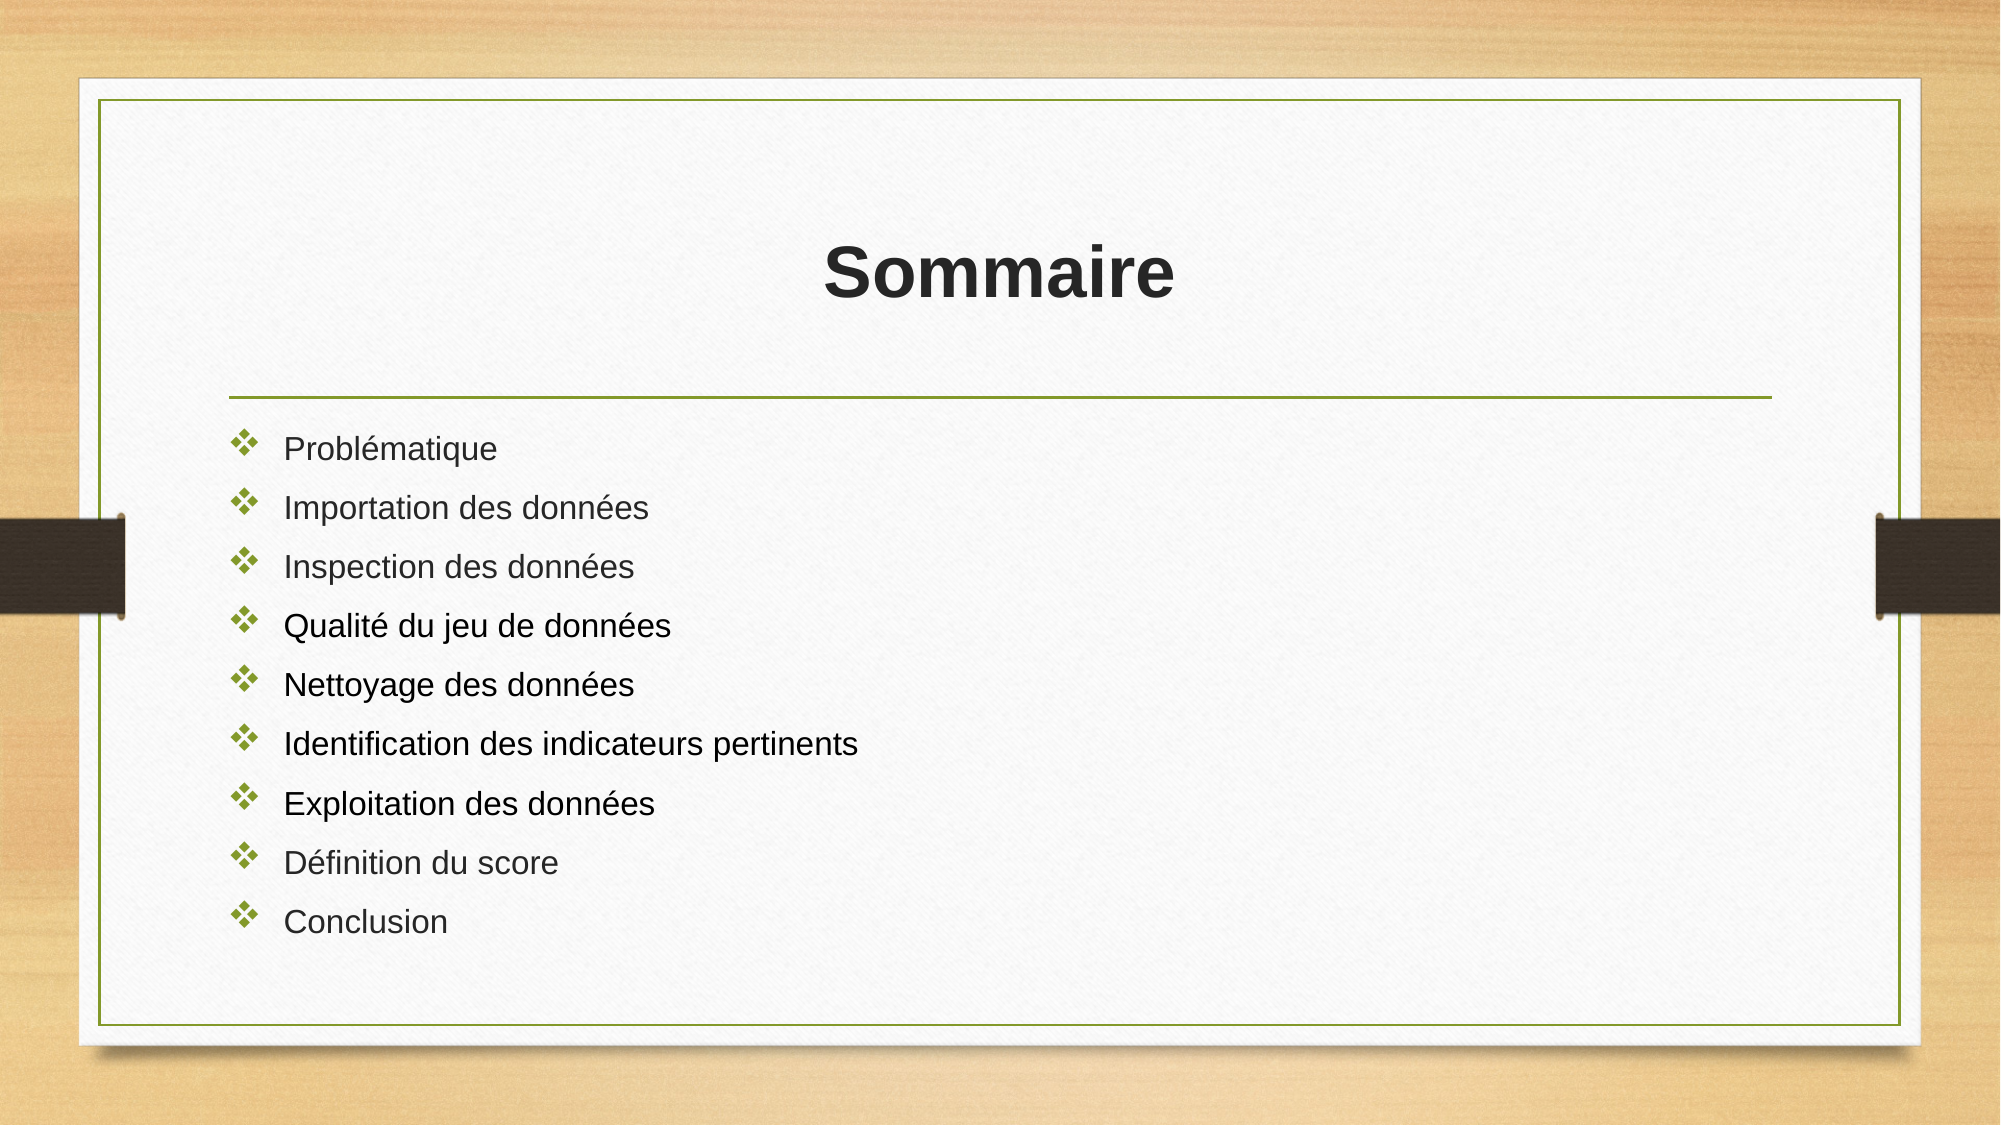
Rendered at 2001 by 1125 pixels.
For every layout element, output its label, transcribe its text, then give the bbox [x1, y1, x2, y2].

list Problématique Importation des données Inspection des données Qualité du jeu de données Nettoyage des données Identification des indicateurs pertinents Exploitation des données Définition du score Conclusion [212, 419, 1788, 1016]
title Sommaire [212, 161, 1788, 375]
picture [0, 0, 2001, 1125]
